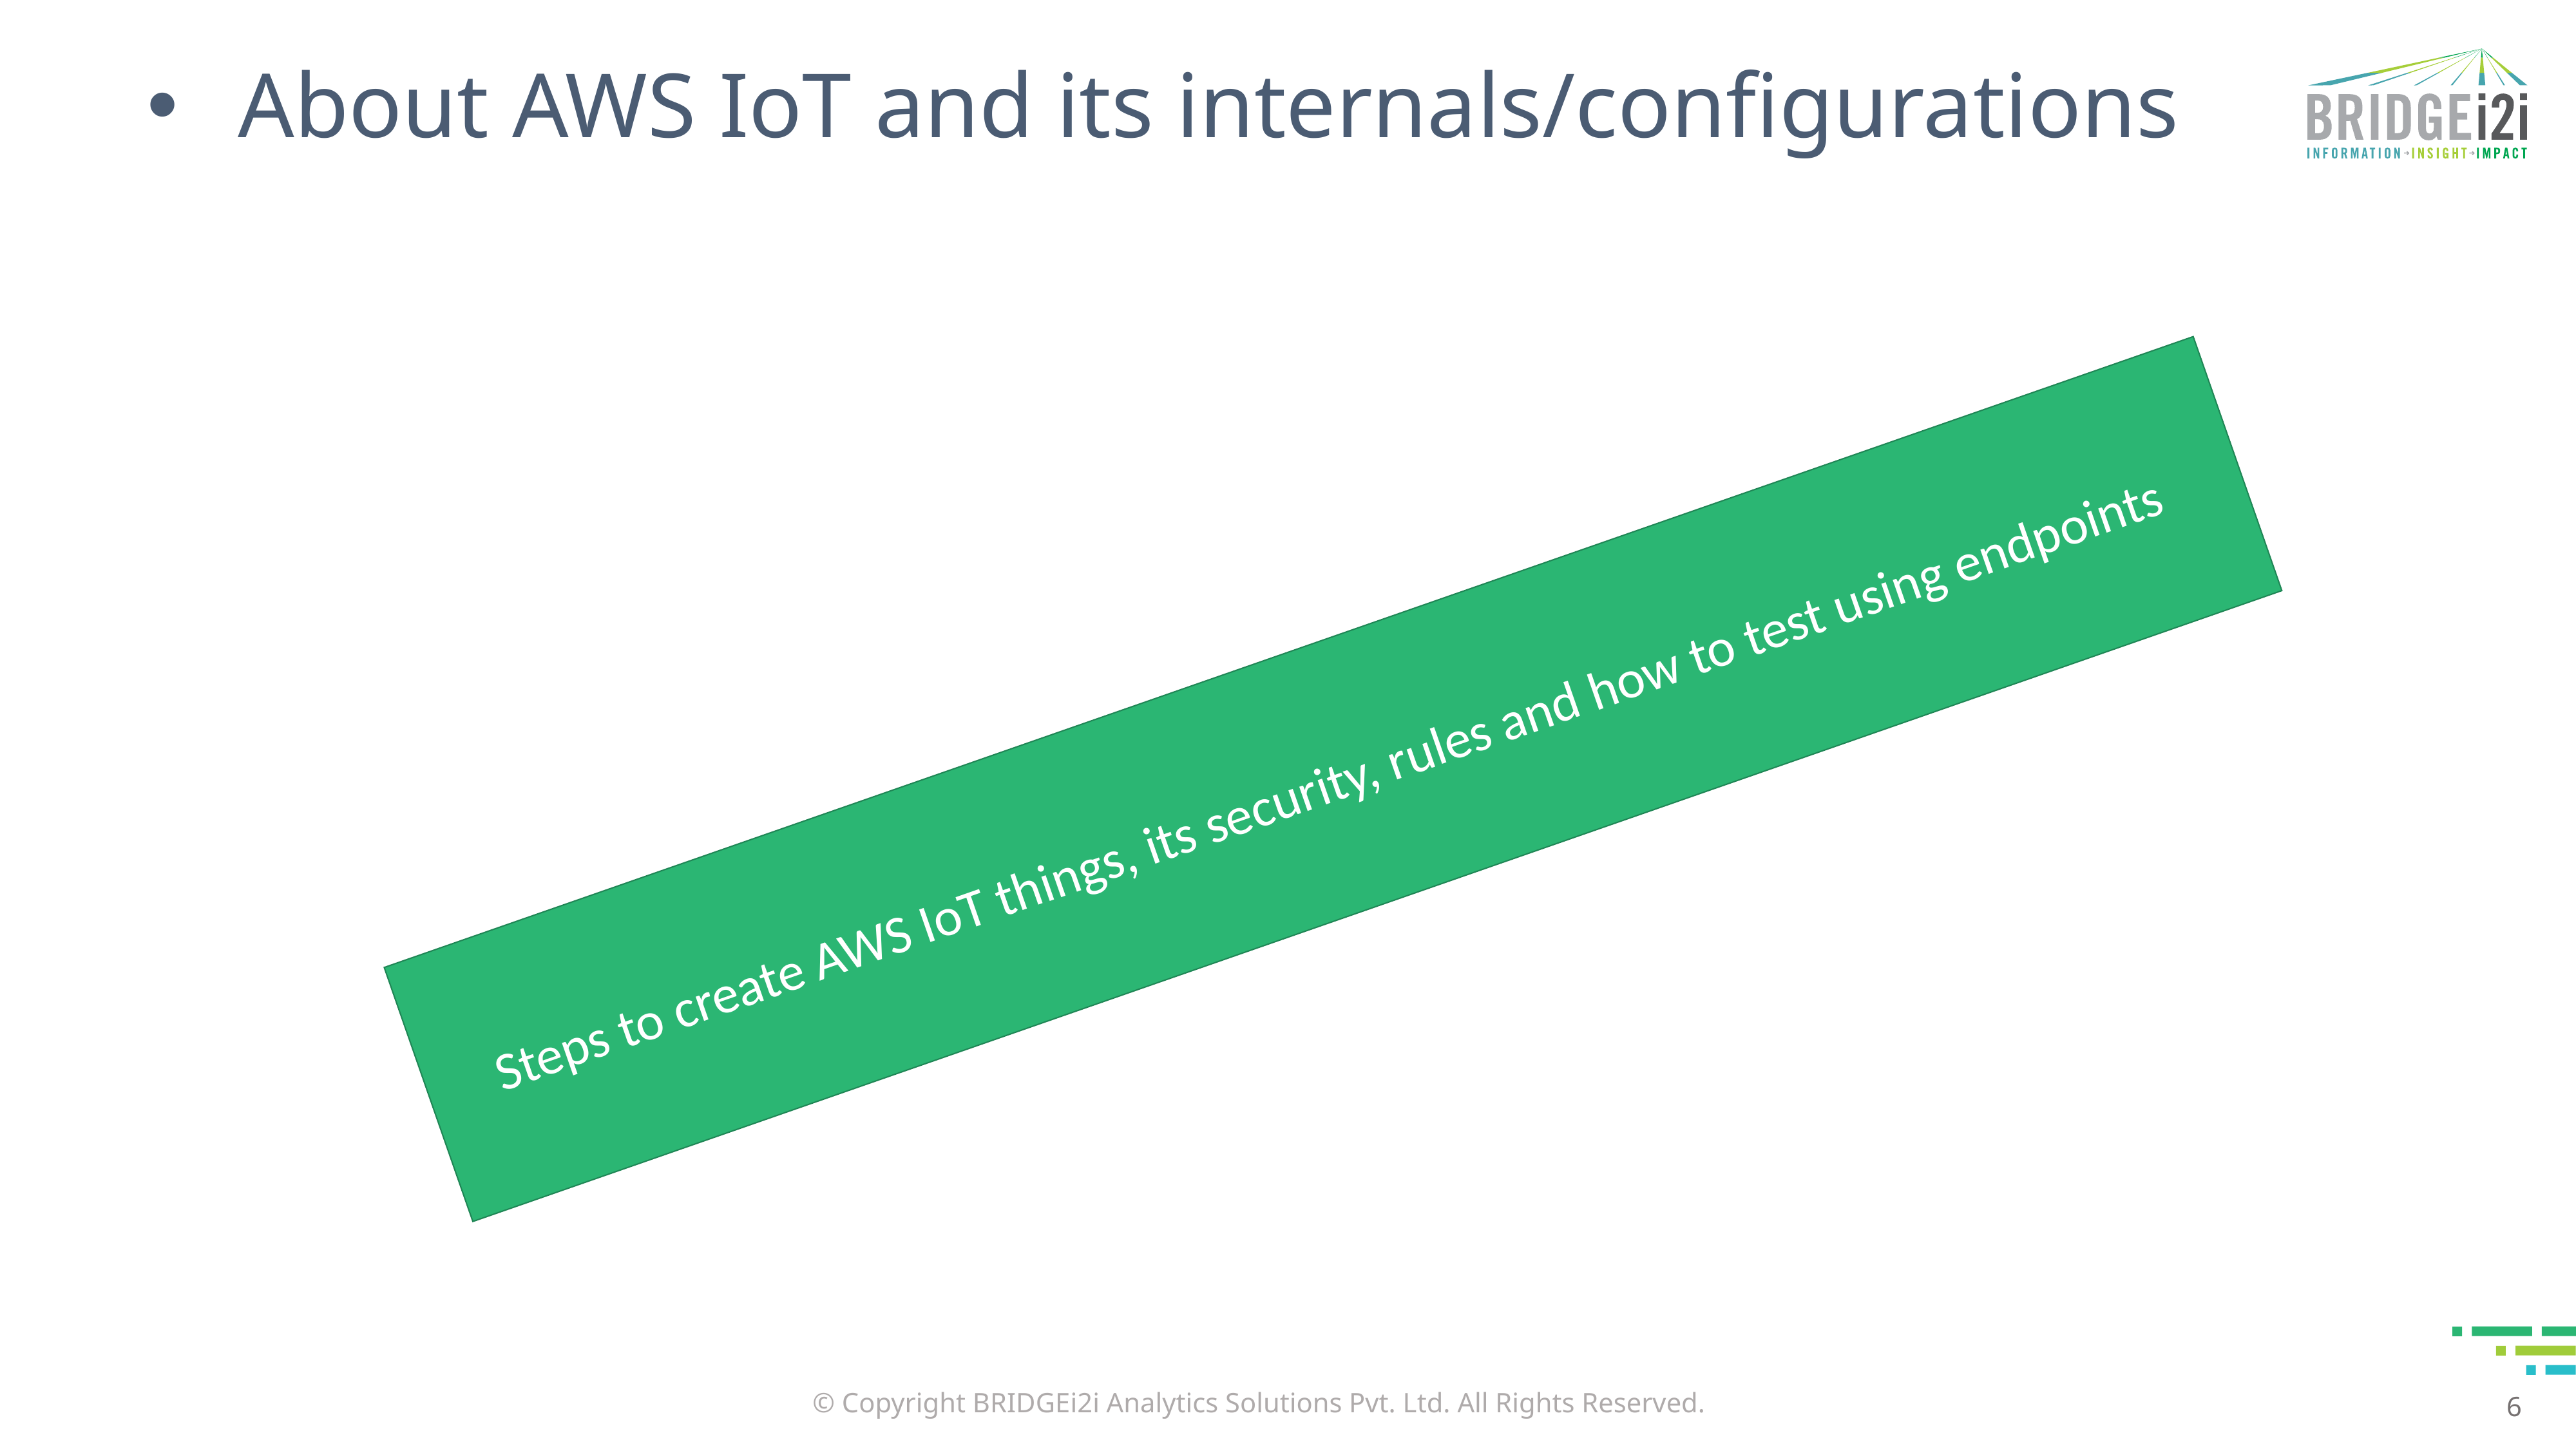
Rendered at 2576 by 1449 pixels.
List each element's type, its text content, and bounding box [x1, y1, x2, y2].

text_box Steps to create AWS IoT things, its security, rules and how to test using endpoints [383, 336, 2283, 1223]
title About AWS IoT and its internals/configurations [137, 56, 2282, 167]
